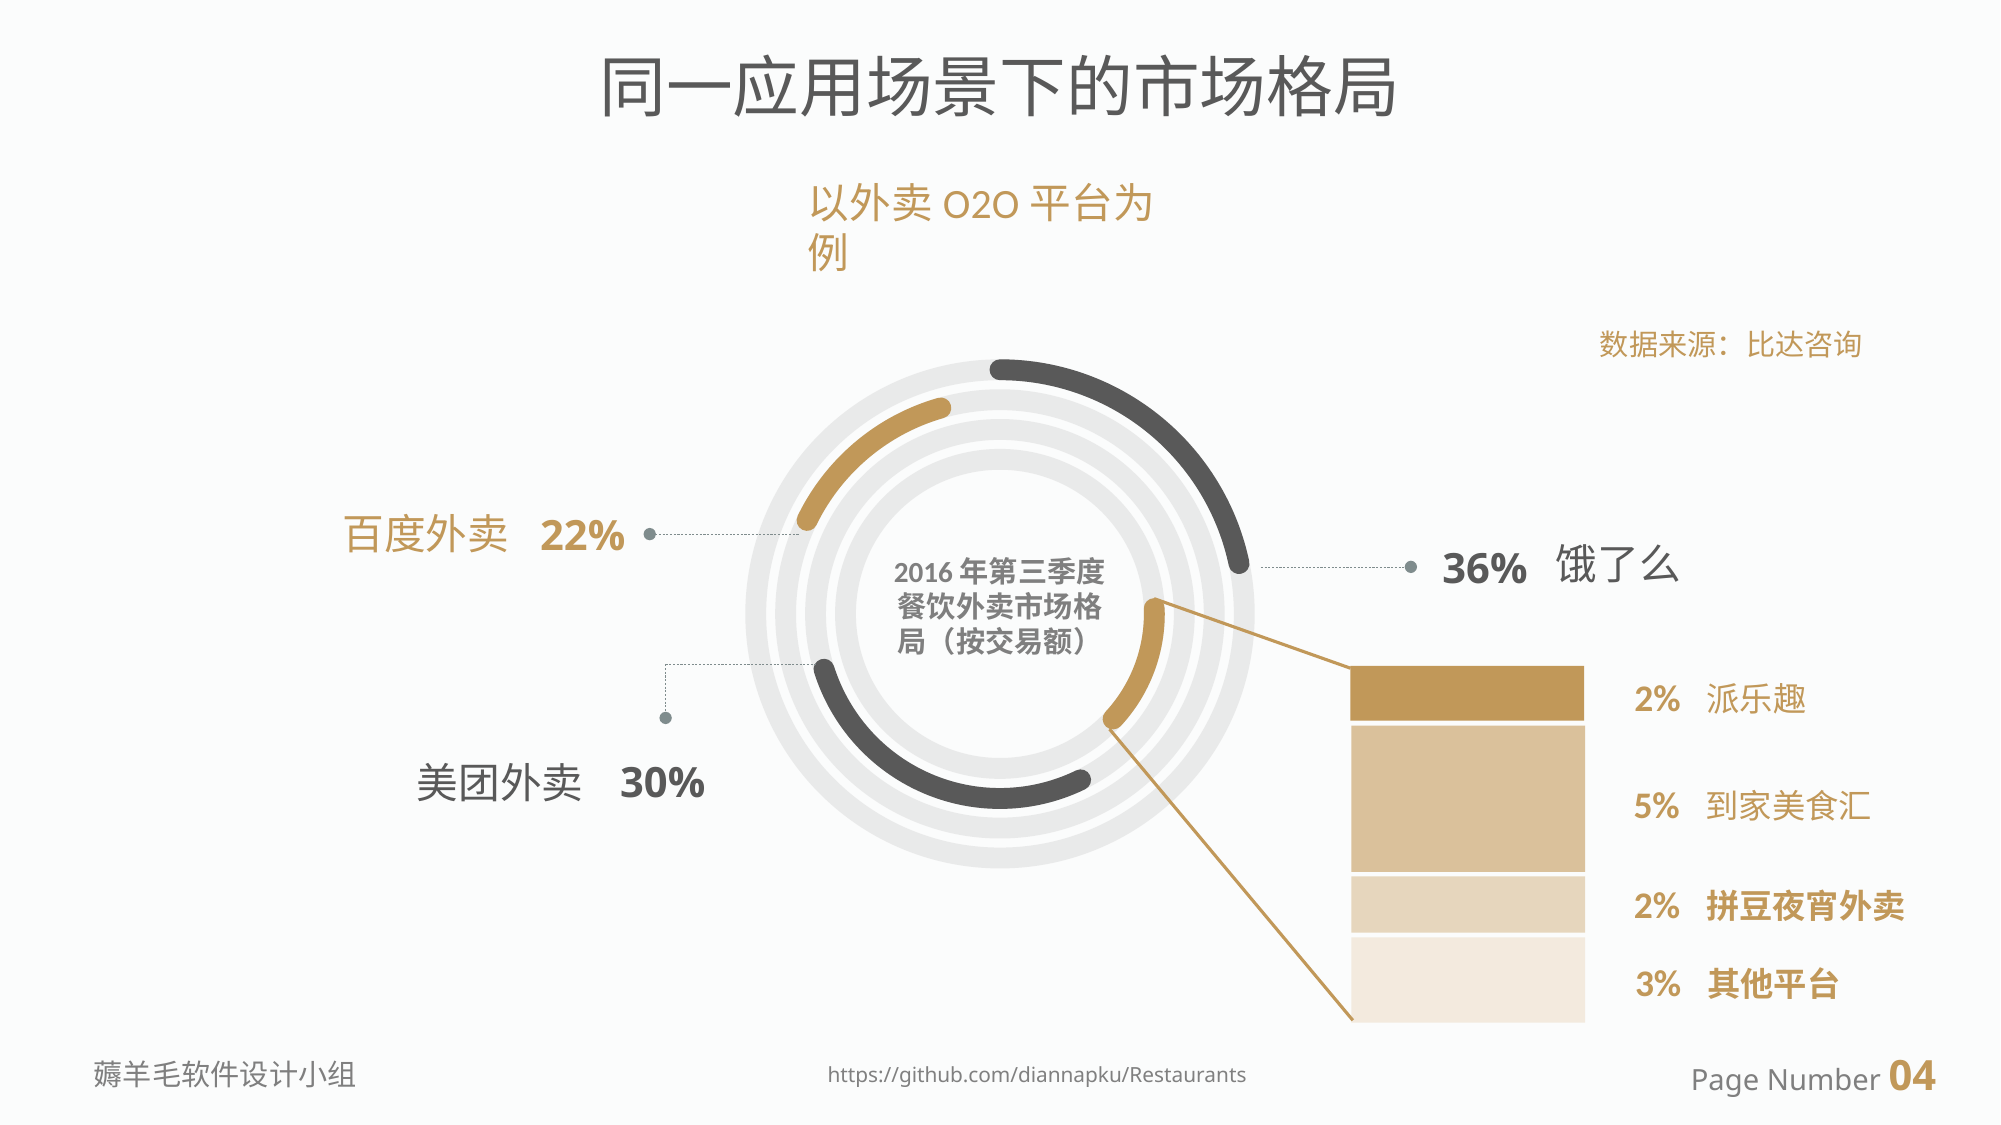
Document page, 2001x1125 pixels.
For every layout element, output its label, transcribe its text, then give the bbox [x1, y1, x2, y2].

text_box 以外卖O2O平台为例 [792, 168, 1207, 284]
text_box 薅羊毛软件设计小组 [78, 1048, 372, 1099]
text_box https://github.com/diannapku/Restaurants [813, 1054, 1262, 1095]
text_box Page Number 04 [1675, 1041, 1952, 1106]
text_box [217, 369, 1924, 1023]
text_box 数据来源：比达咨询 [1585, 319, 1879, 369]
text_box 同一应用场景下的市场格局 [584, 37, 1416, 132]
